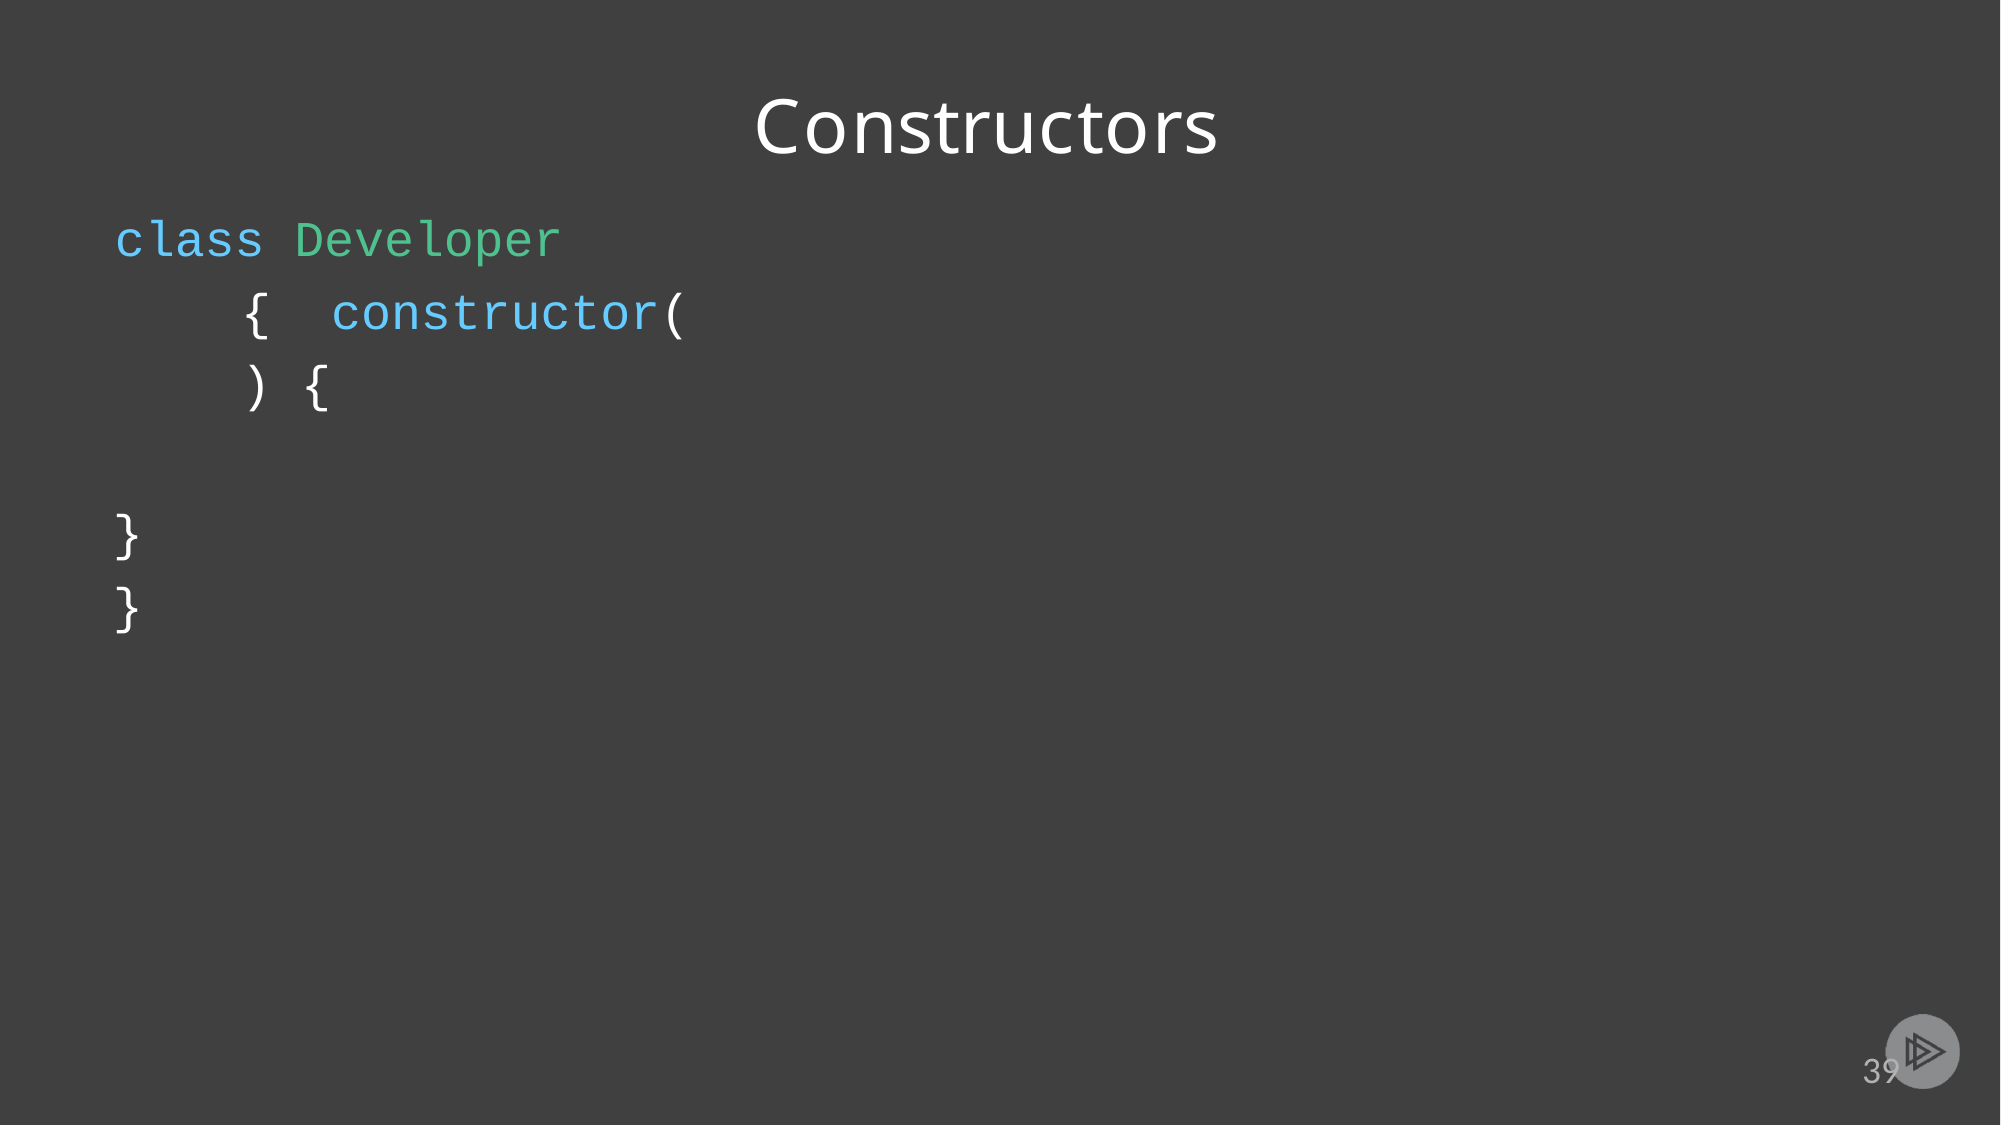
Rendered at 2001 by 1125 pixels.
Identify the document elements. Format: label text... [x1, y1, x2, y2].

title Constructors [751, 76, 1234, 267]
slide_number 39 [1440, 1046, 1900, 1103]
text_box class Developer { constructor() { } } [112, 191, 693, 634]
picture [1885, 1014, 1960, 1089]
